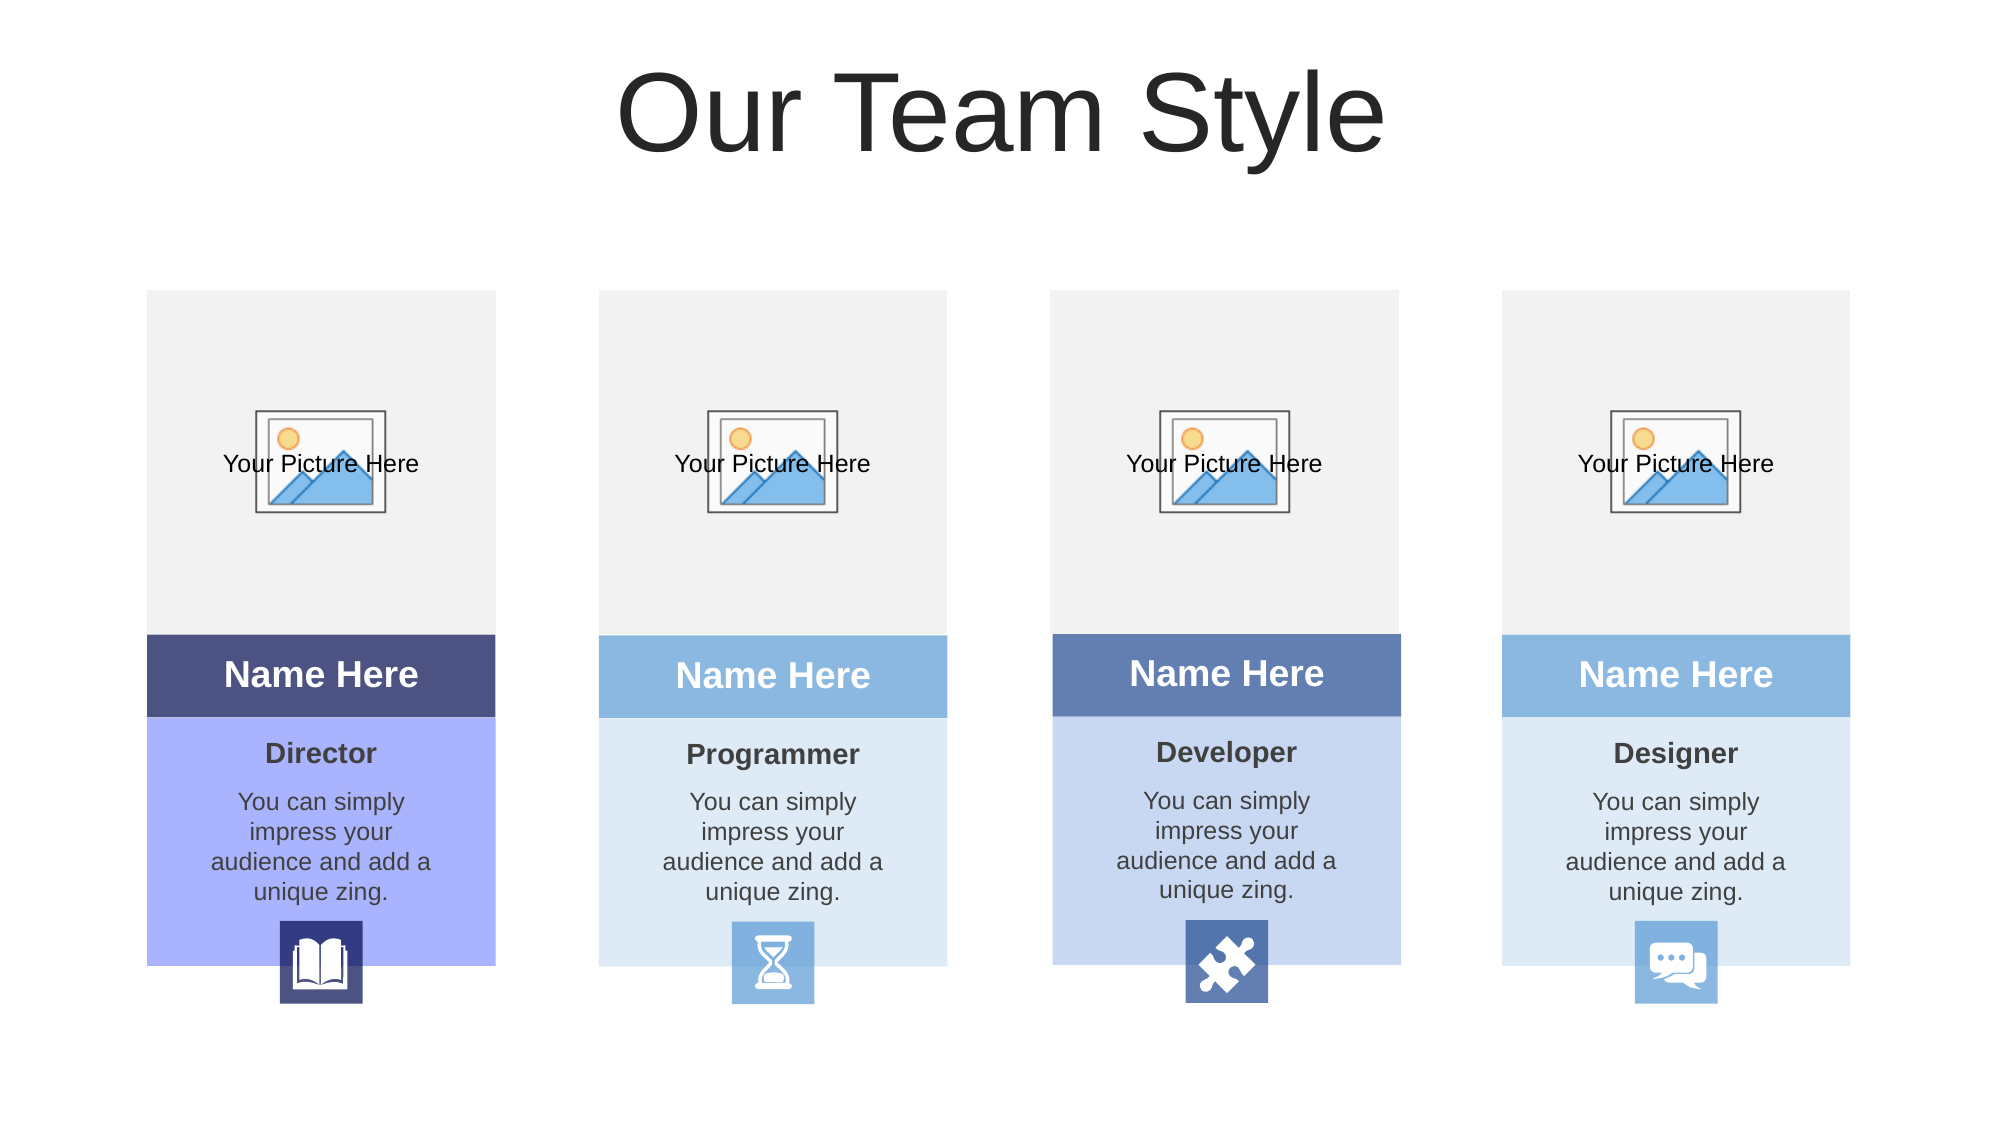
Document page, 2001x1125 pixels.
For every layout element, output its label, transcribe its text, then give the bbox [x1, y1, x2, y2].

picture [1050, 290, 1399, 634]
text_box [279, 920, 364, 1005]
text_box You can simply impress your audience and add a unique zing. [1540, 777, 1812, 913]
text_box Name Here [1540, 652, 1812, 693]
text_box [146, 634, 497, 717]
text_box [598, 635, 948, 1005]
picture [147, 290, 496, 634]
picture [1501, 290, 1851, 634]
text_box You can simply impress your audience and add a unique zing. [185, 777, 458, 913]
text_box [1501, 634, 1851, 717]
text_box [1634, 920, 1719, 1005]
text_box Director [185, 725, 458, 777]
text_box Name Here [185, 652, 458, 693]
picture [598, 290, 948, 634]
text_box [291, 937, 349, 991]
text_box Designer [1540, 725, 1812, 777]
text_box [1501, 717, 1851, 967]
text_box [146, 717, 497, 967]
text_box [1648, 941, 1708, 991]
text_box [1052, 633, 1402, 1003]
list Our Team Style [53, 55, 1952, 175]
